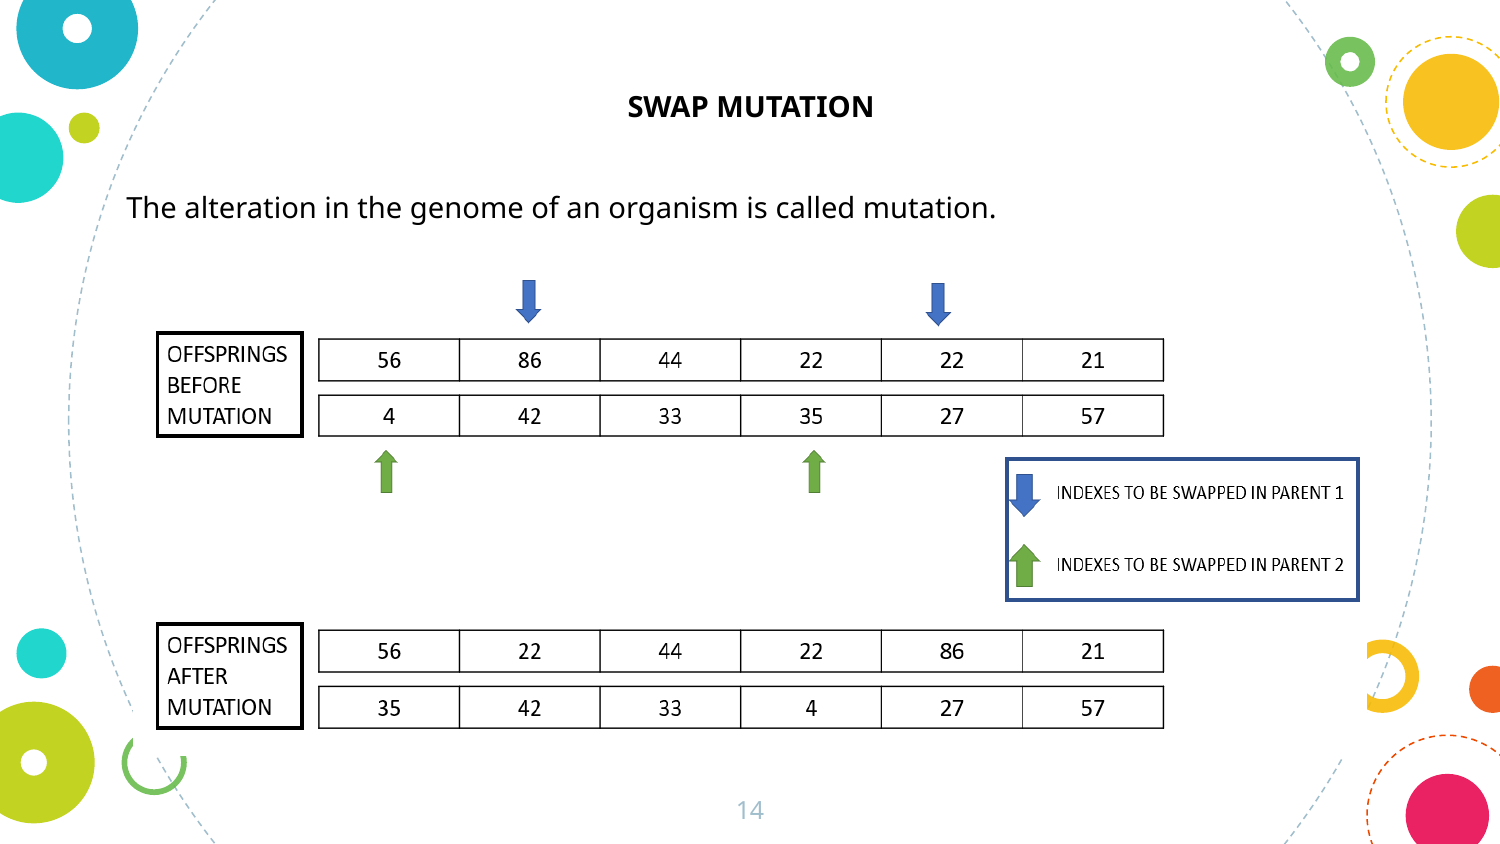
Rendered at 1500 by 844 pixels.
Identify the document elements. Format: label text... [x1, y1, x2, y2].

slide_number ‹#› [711, 779, 789, 844]
text_box SWAP MUTATION [324, 45, 1103, 121]
text_box The alteration in the genome of an organism is called mutation. [103, 173, 1192, 239]
picture [132, 261, 1368, 757]
